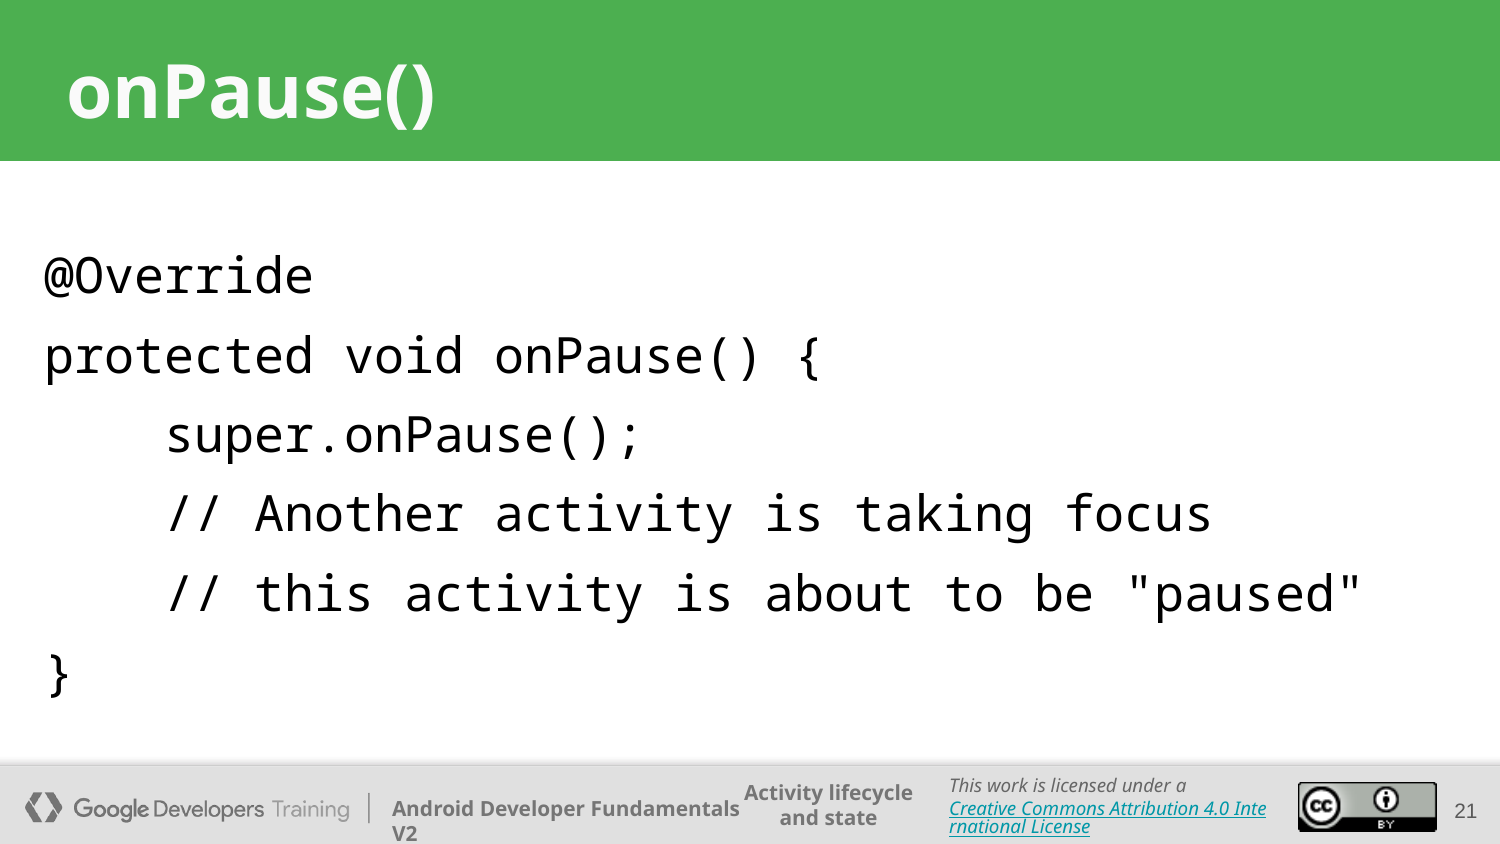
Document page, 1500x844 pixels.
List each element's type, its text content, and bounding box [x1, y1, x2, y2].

title onPause() [51, 28, 1472, 122]
picture [0, 161, 1500, 844]
slide_number ‹#› [1402, 777, 1493, 842]
text_box @Override protected void onPause() { super.onPause(); // Another activity is taking focus // this activity is about to be "paused" } [29, 181, 1428, 743]
